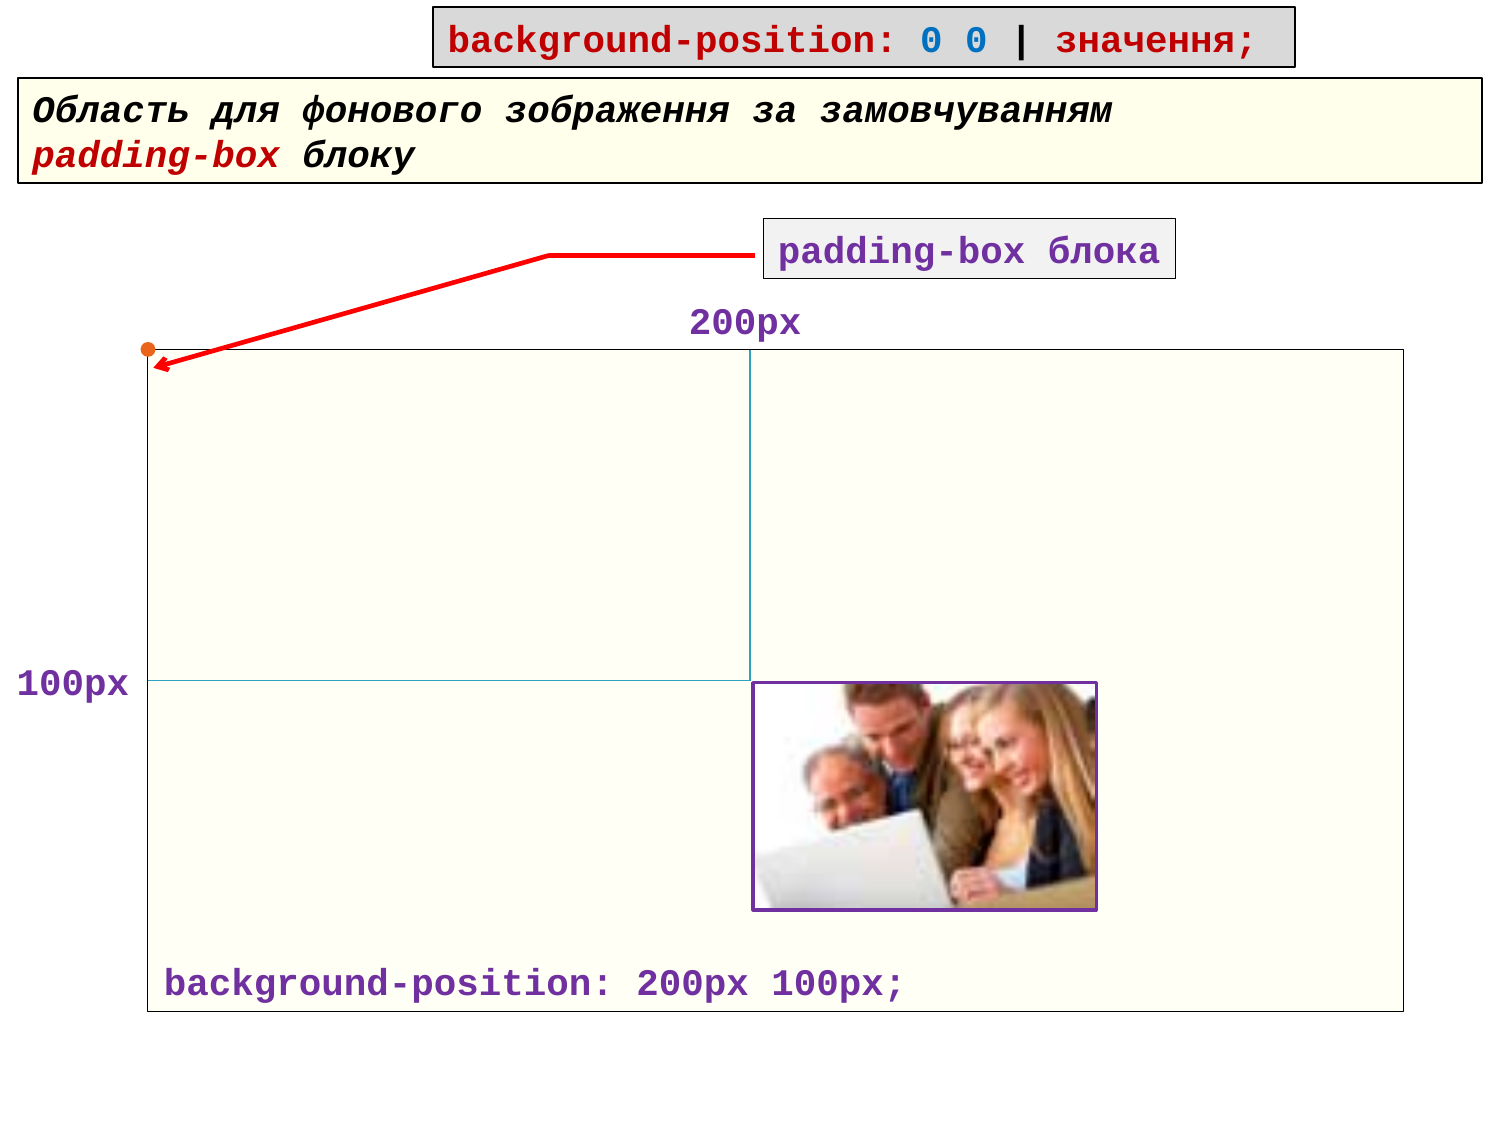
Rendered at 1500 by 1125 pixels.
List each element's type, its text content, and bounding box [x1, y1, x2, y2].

text_box [143, 345, 1408, 1016]
text_box background-position: 0 0 | значення; [432, 7, 1296, 67]
text_box 100px [1, 650, 156, 710]
text_box [136, 337, 147, 362]
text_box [153, 255, 755, 368]
text_box 200px [759, 289, 828, 349]
text_box background-position: 200px 100px; [149, 950, 996, 1011]
picture [754, 683, 1095, 909]
text_box padding-box блока [763, 218, 1176, 279]
text_box Область для фонового зображення за замовчуванням padding-box блоку [17, 78, 1483, 183]
